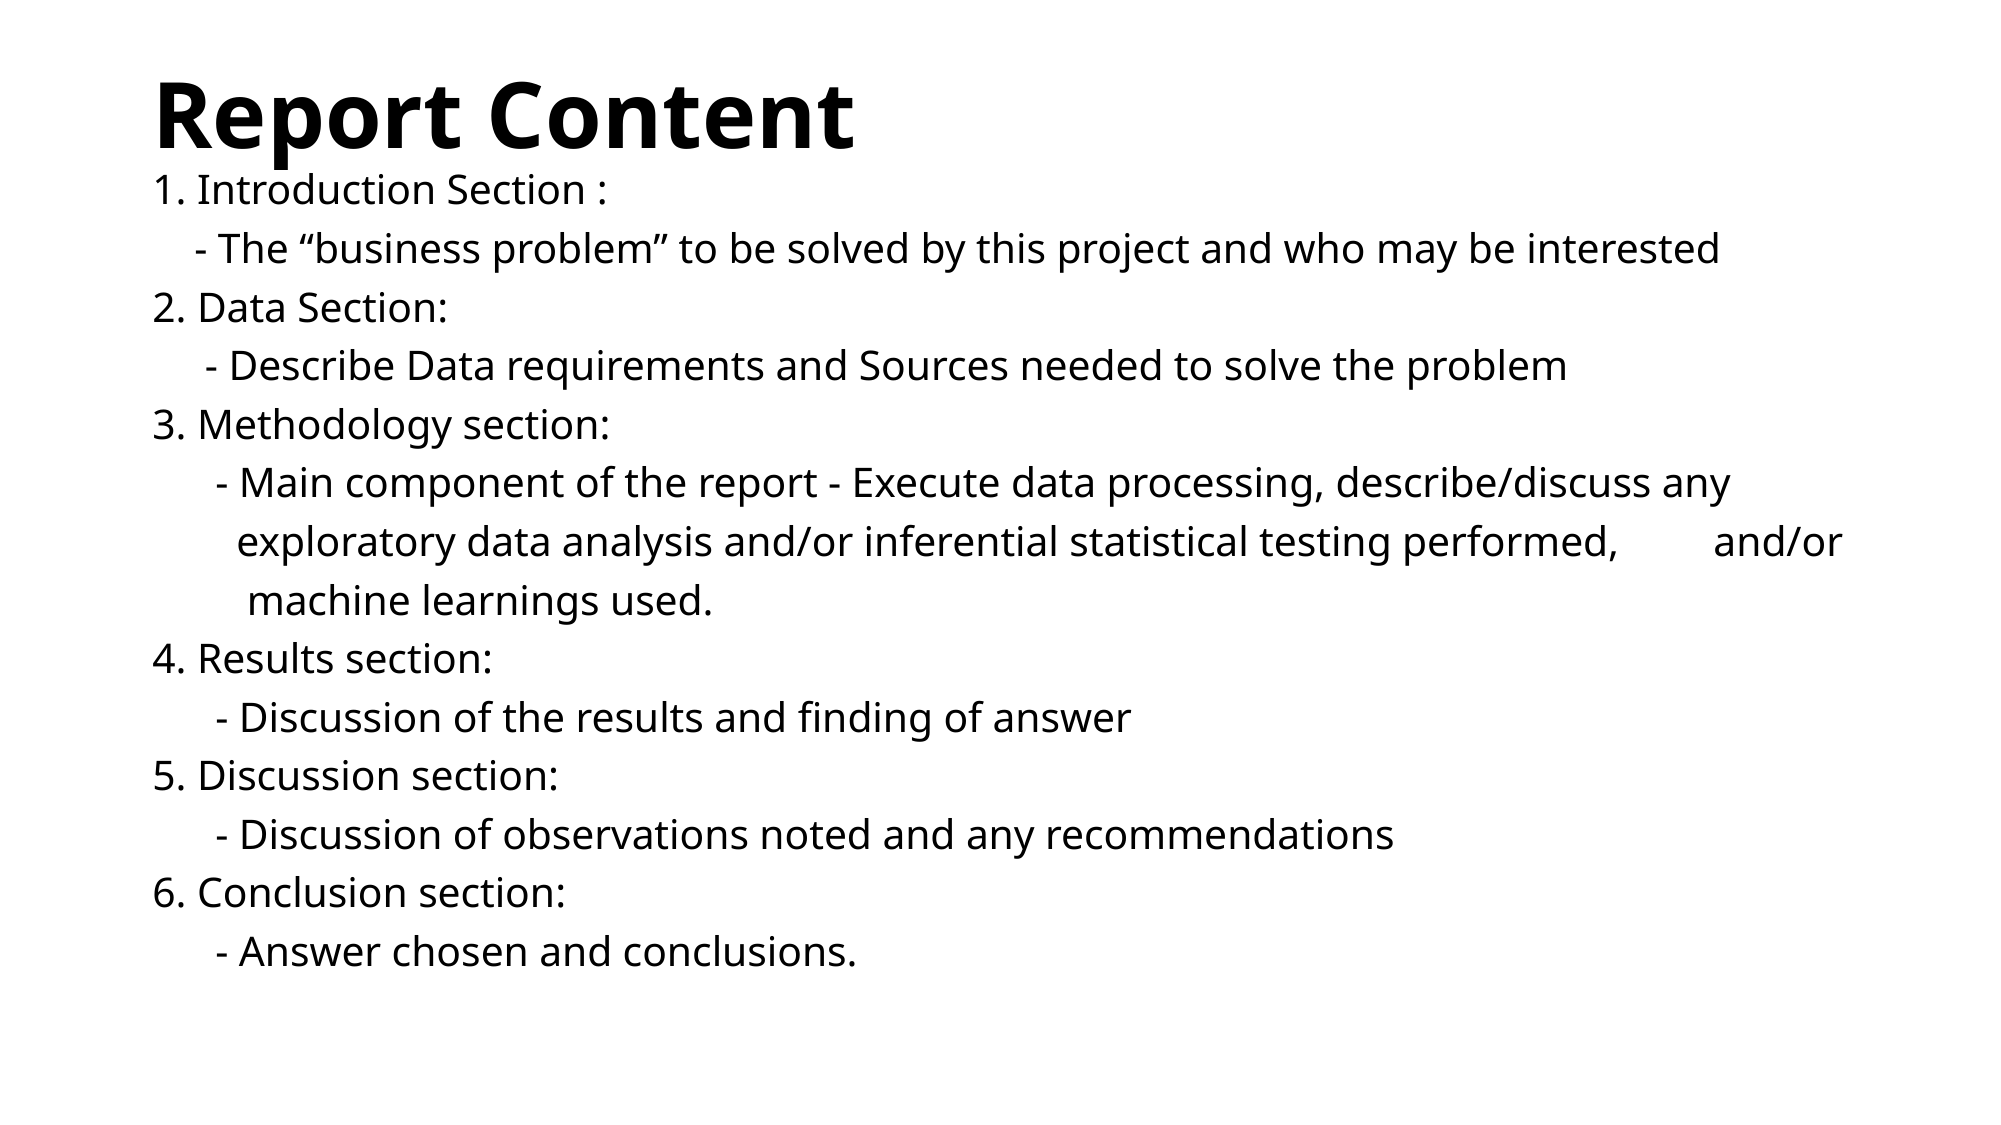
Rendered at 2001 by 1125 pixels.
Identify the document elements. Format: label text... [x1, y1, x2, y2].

list 1. Introduction Section : ⁃ The “business problem” to be solved by this project and who may be interested 2. Data Section: ⁃ Describe Data requirements and Sources needed to solve the problem 3. Methodology section: ⁃ Main component of the report - Execute data processing, describe/discuss any exploratory data analysis and/or inferential statistical testing performed, and/or machine learnings used. 4. Results section: ⁃ Discussion of the results and finding of answer 5. Discussion section: ⁃ Discussion of observations noted and any recommendations 6. Conclusion section: ⁃ Answer chosen and conclusions. [137, 162, 1863, 1014]
title Report Content [137, 59, 1863, 162]
